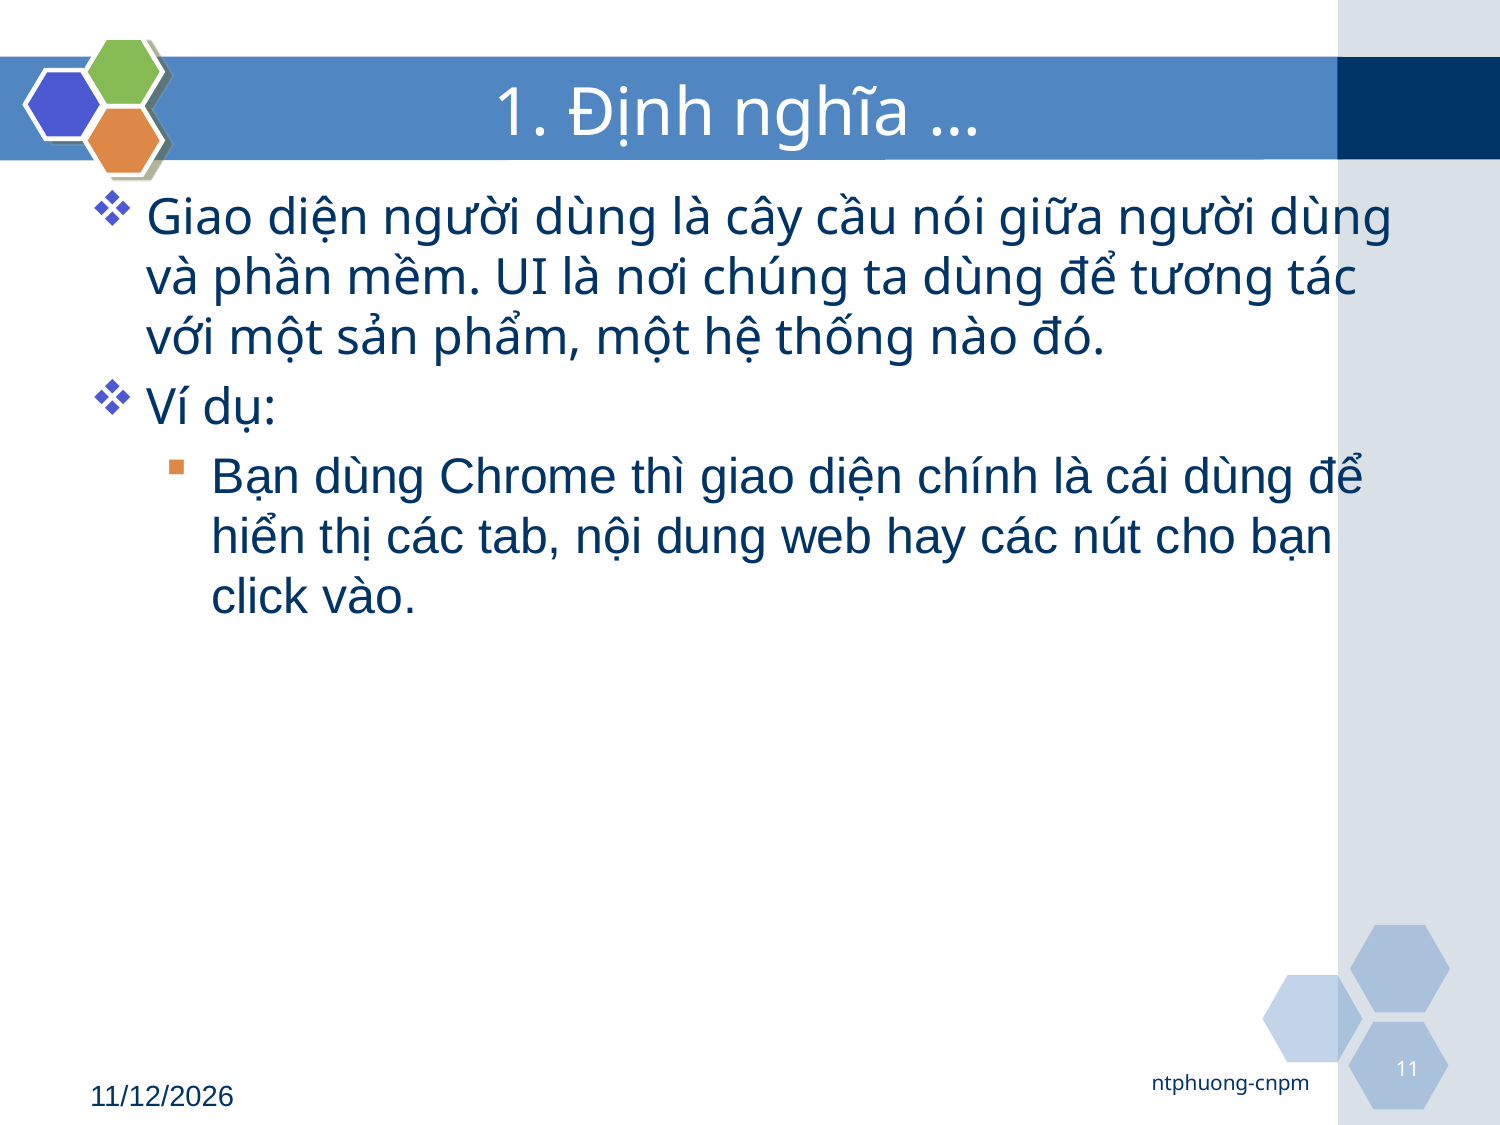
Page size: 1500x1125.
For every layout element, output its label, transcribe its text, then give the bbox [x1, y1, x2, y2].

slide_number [74, 1069, 426, 1110]
footer ntphuong-cnpm [849, 1062, 1326, 1101]
list Giao diện người dùng là cây cầu nói giữa người dùng và phần mềm. UI là nơi chúng ta dùng để tương tác với một sản phẩm, một hệ thống nào đó. Ví dụ: Bạn dùng Chrome thì giao diện chính là cái dùng để hiển thị các tab, nội dung web hay các nút cho bạn click vào. [74, 176, 1426, 1038]
slide_number 11 [1359, 1047, 1435, 1086]
title 1. Định nghĩa … [187, 62, 1288, 156]
